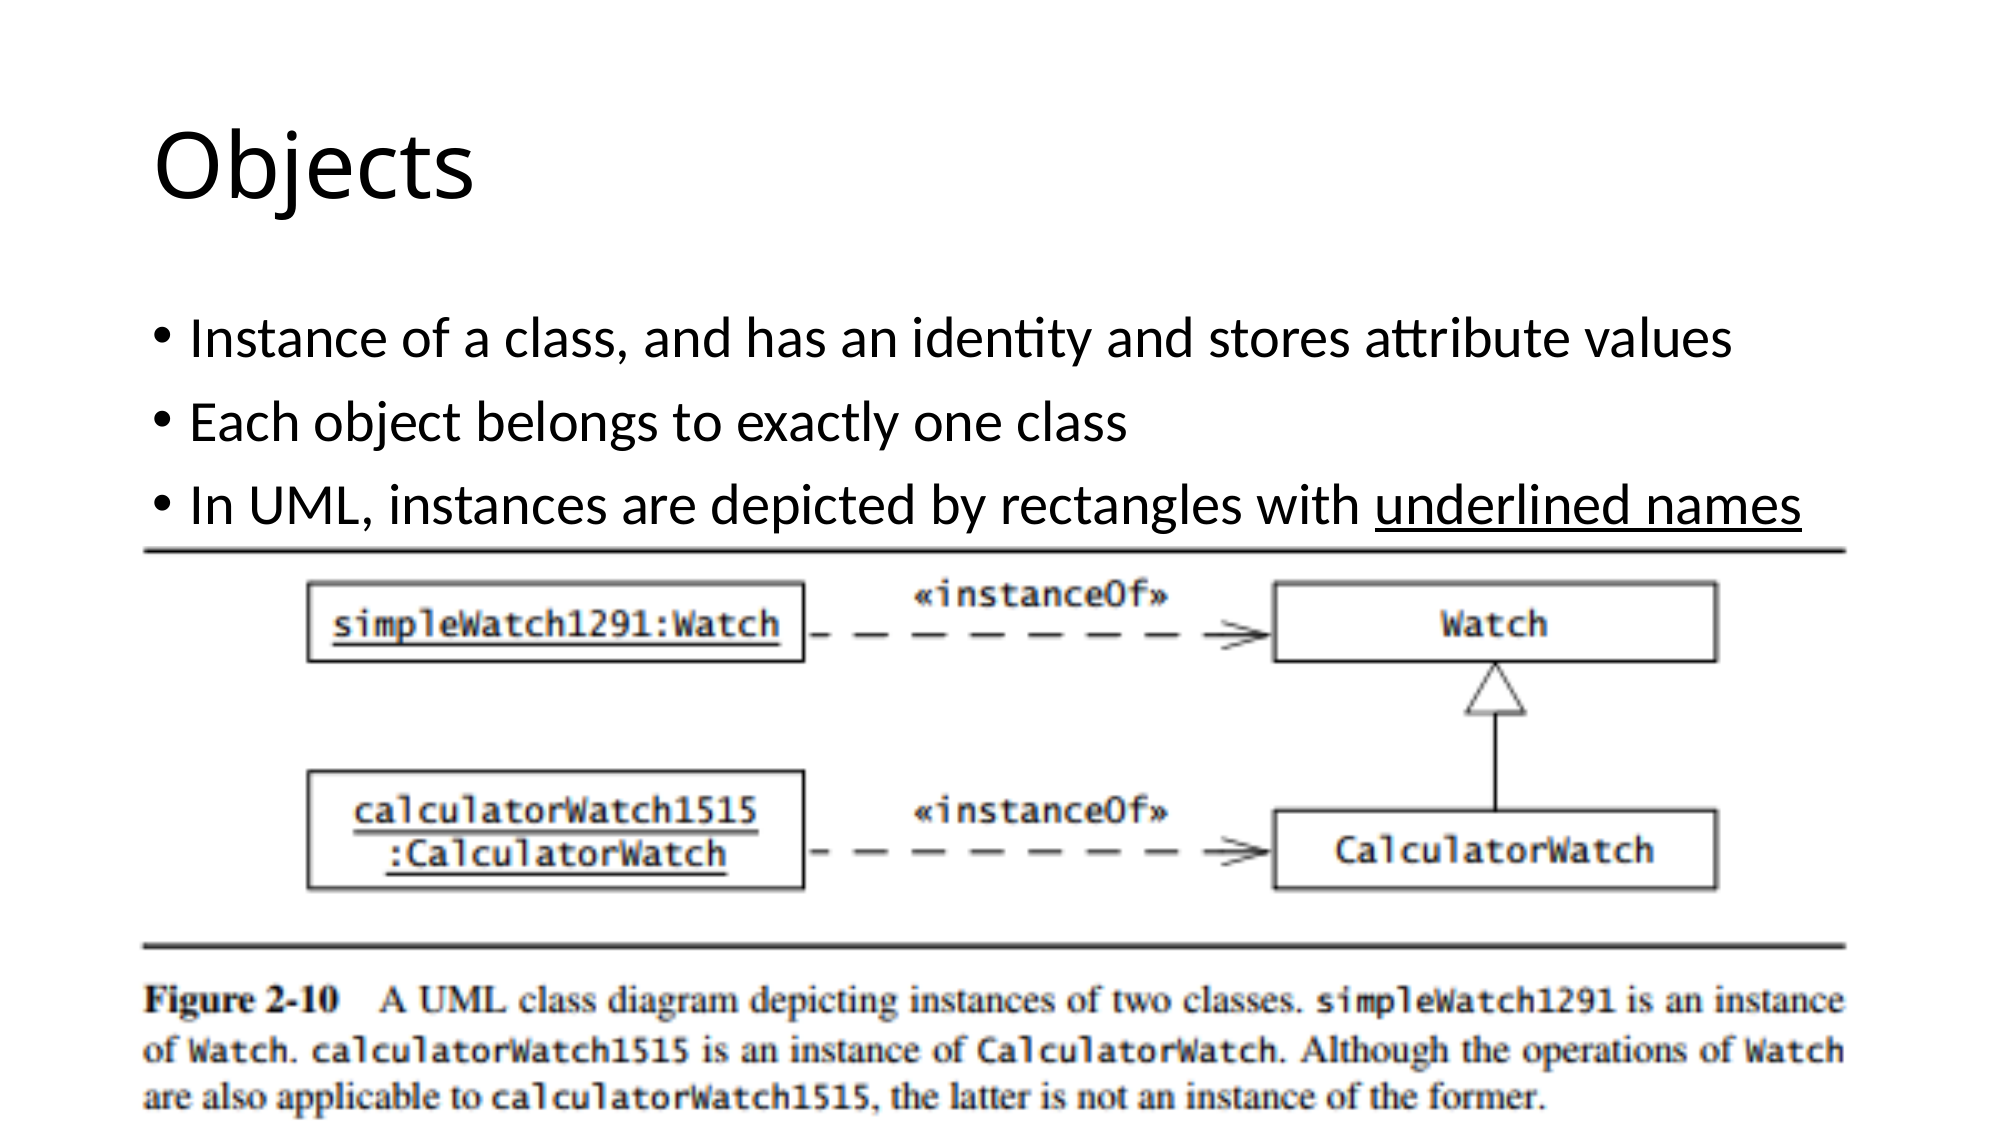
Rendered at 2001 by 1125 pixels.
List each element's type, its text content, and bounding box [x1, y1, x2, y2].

list Instance of a class, and has an identity and stores attribute values Each object belongs to exactly one class In UML, instances are depicted by rectangles with underlined names [137, 299, 1863, 1014]
title Objects [137, 59, 1863, 278]
picture [137, 546, 1855, 1125]
